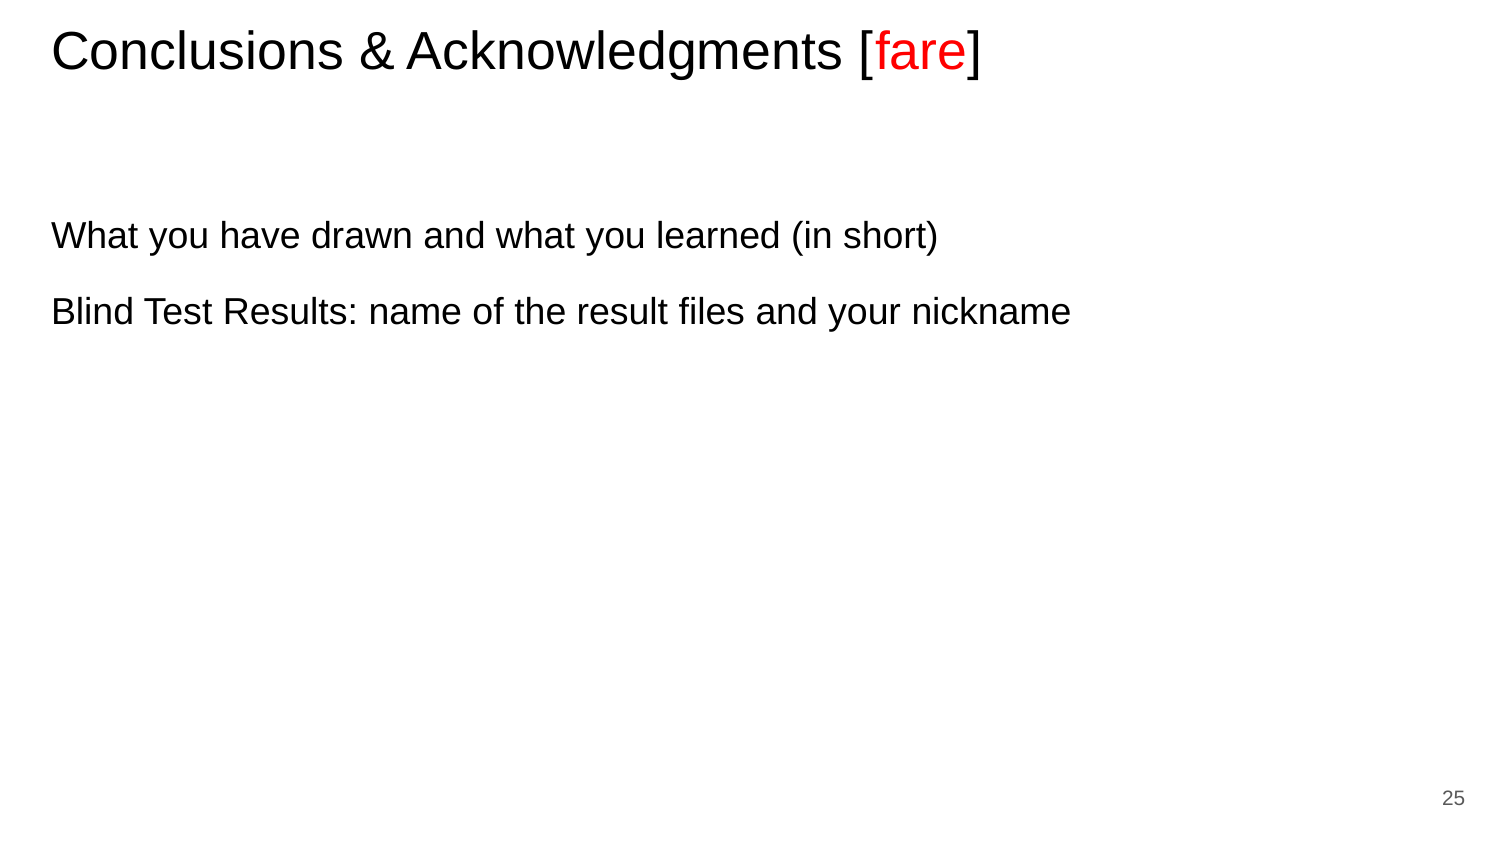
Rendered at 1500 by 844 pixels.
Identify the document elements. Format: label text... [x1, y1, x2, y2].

title Conclusions & Acknowledgments [fare] [51, 0, 1449, 95]
slide_number 25 [1389, 764, 1480, 830]
list What you have drawn and what you learned (in short) Blind Test Results: name of the result files and your nickname [51, 189, 1449, 750]
